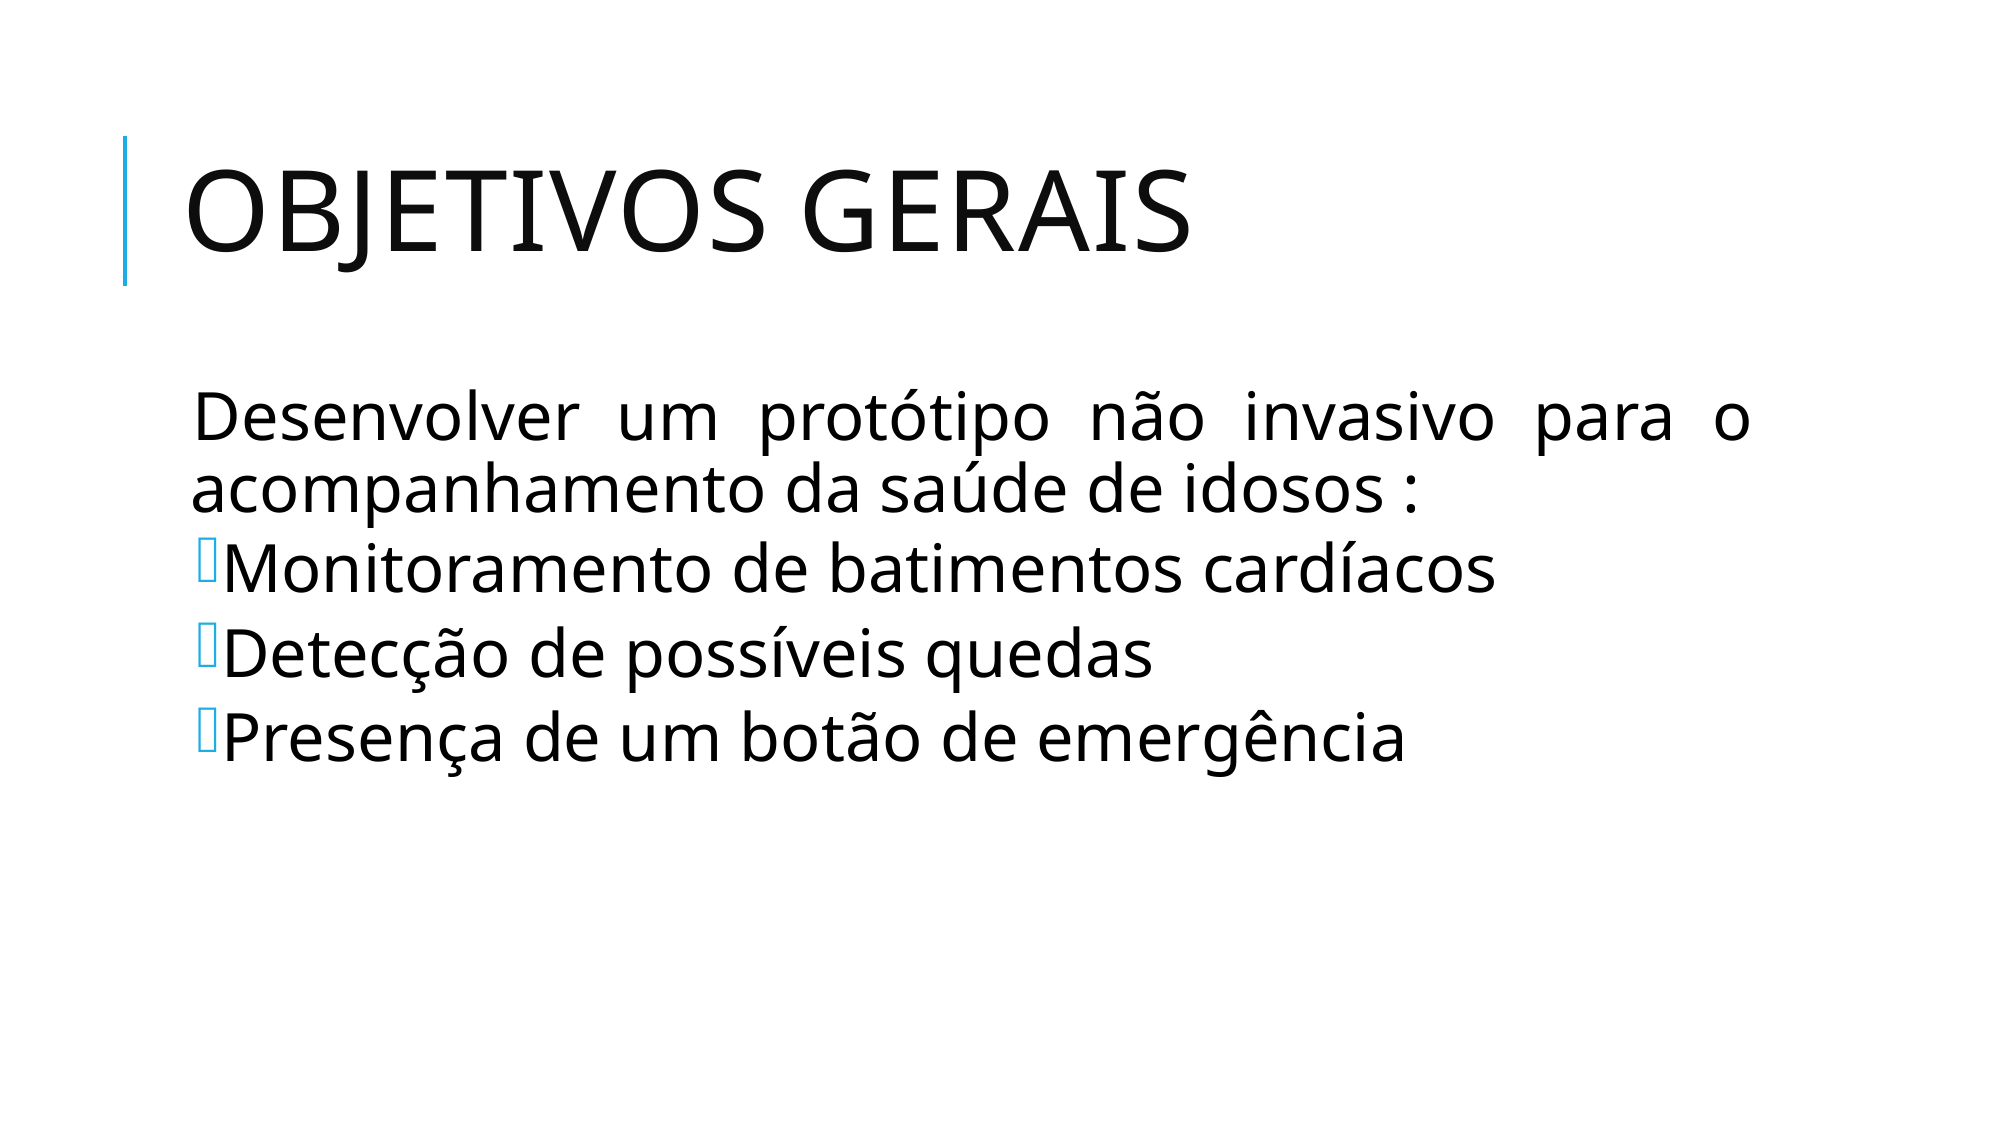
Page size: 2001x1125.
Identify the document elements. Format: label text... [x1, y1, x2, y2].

list Desenvolver um protótipo não invasivo para o acompanhamento da saúde de idosos : Monitoramento de batimentos cardíacos Detecção de possíveis quedas Presença de um botão de emergência [168, 375, 1763, 1035]
title Objetivos gerais [168, 96, 1763, 342]
